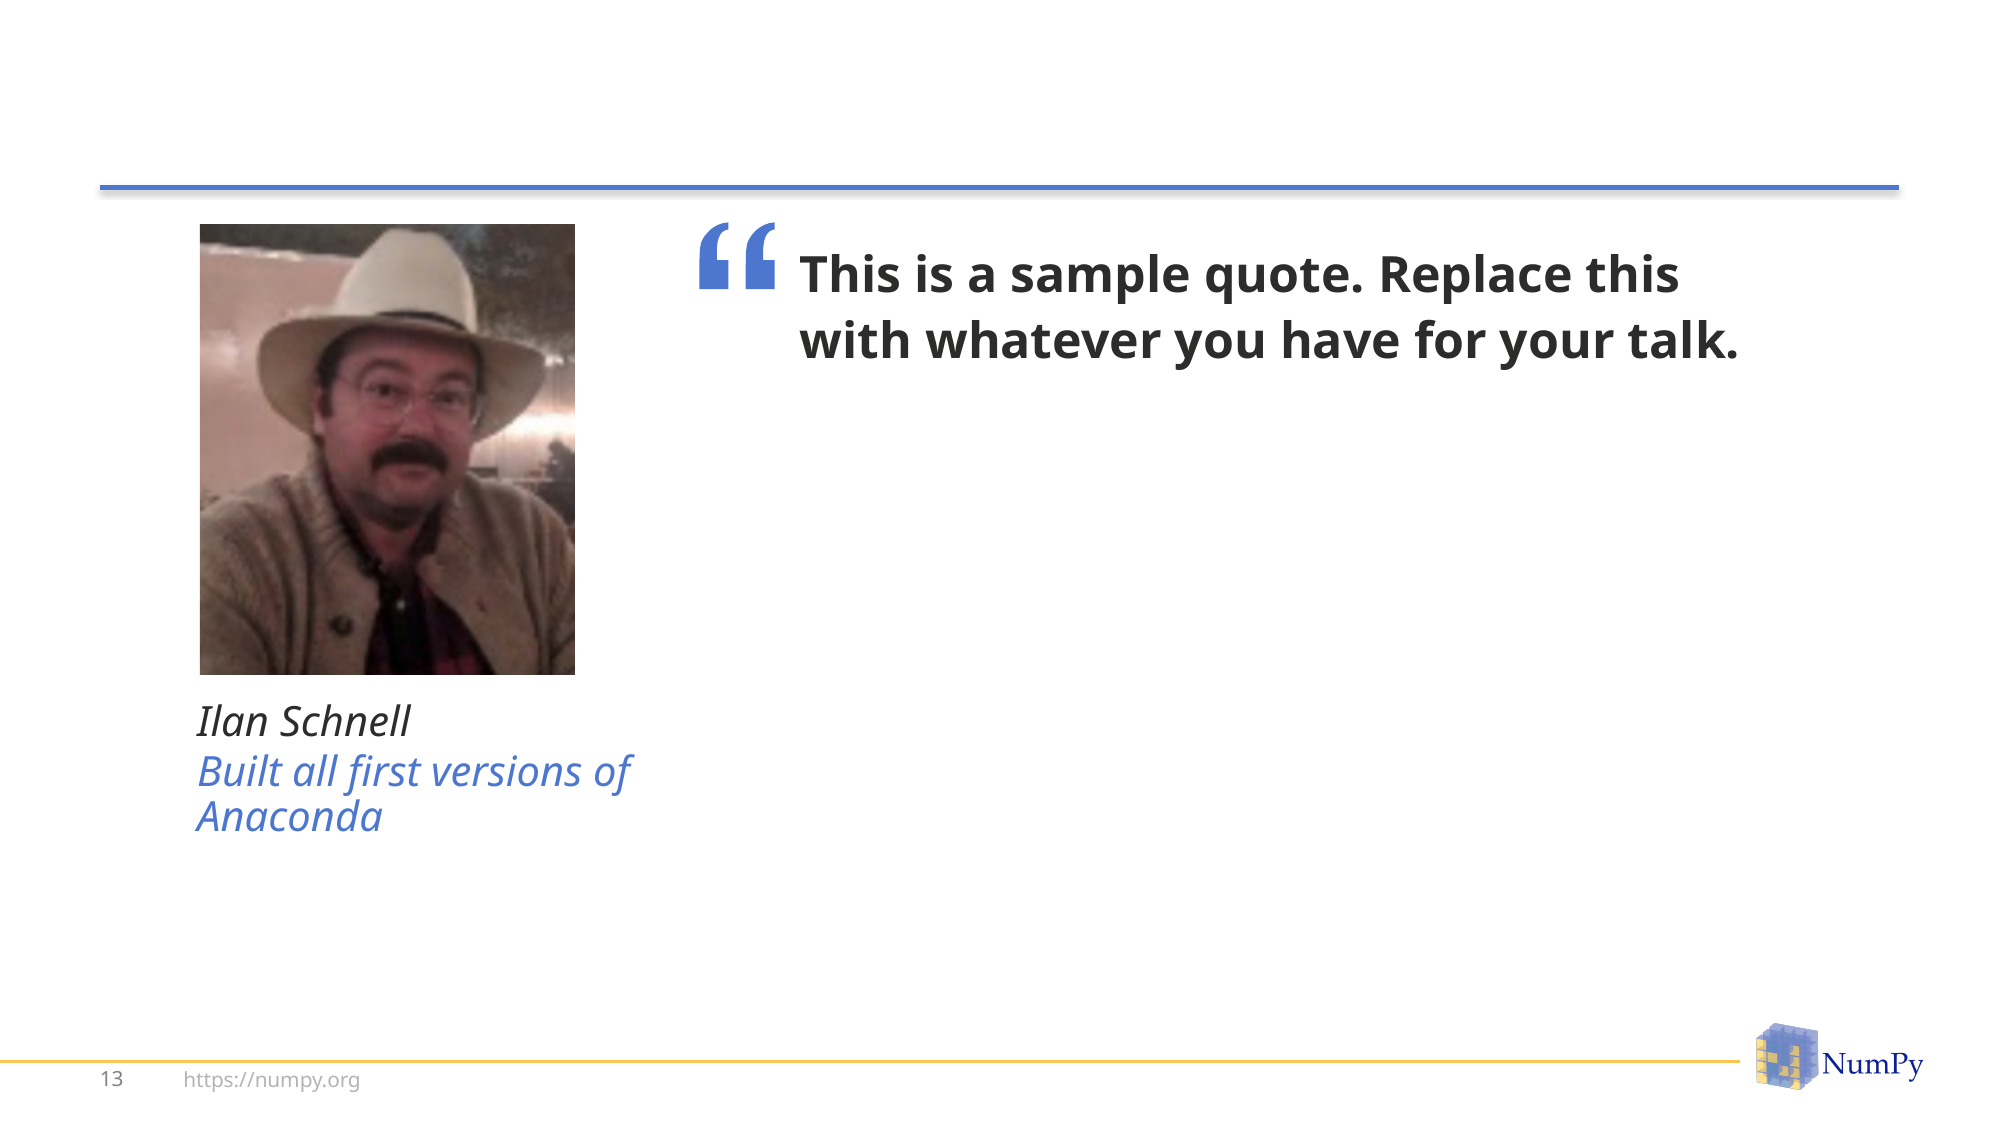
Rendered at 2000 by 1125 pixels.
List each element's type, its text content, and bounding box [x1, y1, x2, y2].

footer https://numpy.org [183, 1064, 707, 1095]
picture [199, 224, 576, 675]
slide_number 13 [99, 1064, 167, 1095]
list Built all first versions of Anaconda [197, 750, 693, 873]
picture [1756, 1023, 1924, 1090]
list This is a sample quote. Replace this with whatever you have for your talk. [799, 236, 1800, 675]
list Ilan Schnell [197, 699, 693, 750]
